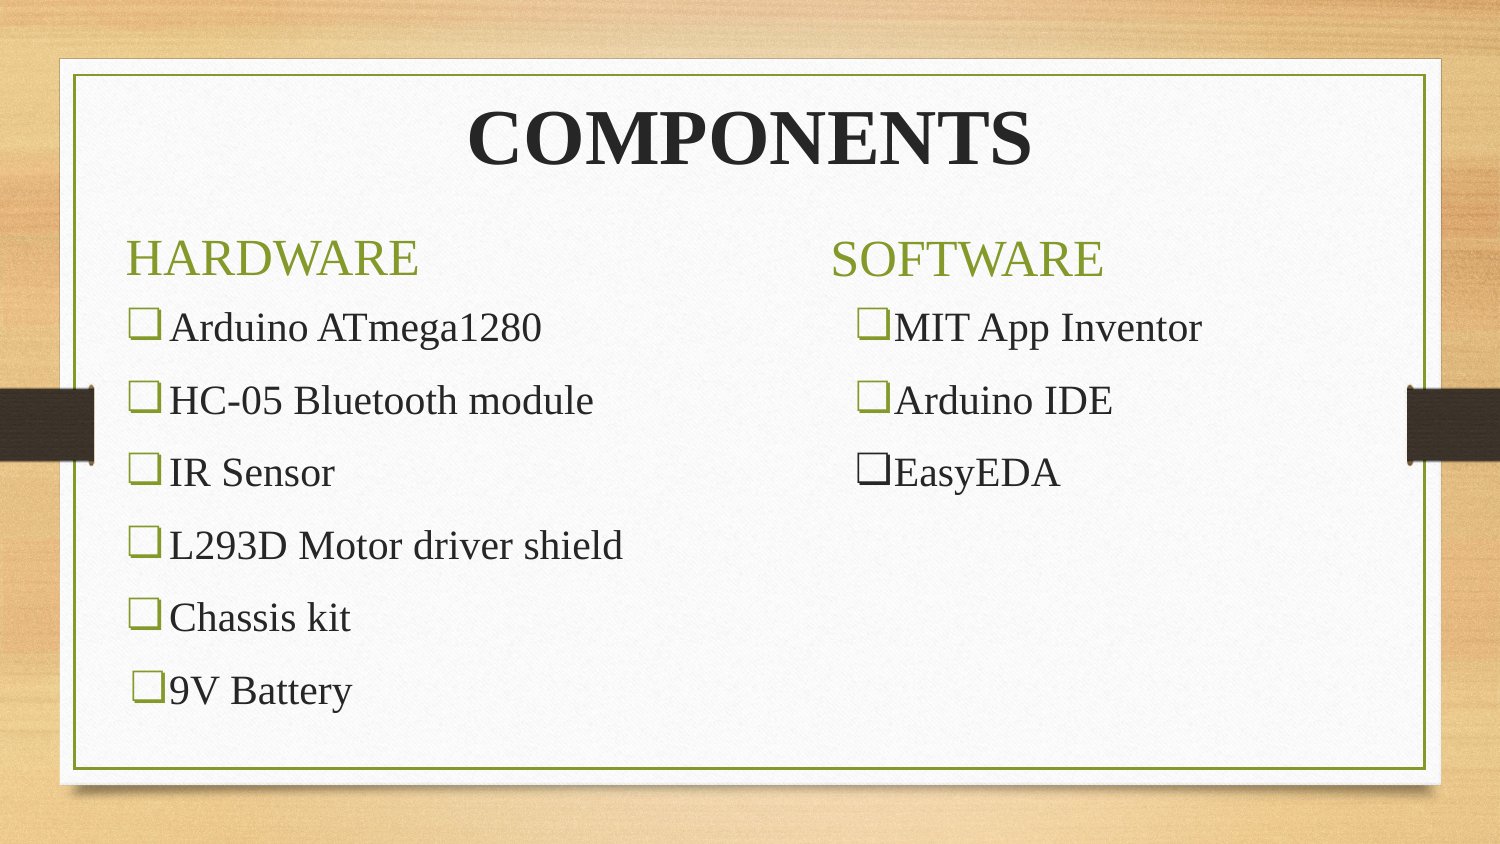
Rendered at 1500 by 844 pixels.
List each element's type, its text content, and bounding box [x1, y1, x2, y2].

text_box HARDWARE [96, 201, 589, 302]
text_box SOFTWARE [815, 209, 1308, 302]
text_box Arduino ATmega1280 HC-05 Bluetooth module IR Sensor L293D Motor driver shield Chassis kit 9V Battery [107, 284, 655, 728]
text_box COMPONENTS [251, 70, 1249, 196]
text_box MIT App Inventor Arduino IDE EasyEDA [832, 284, 1325, 510]
picture [0, 0, 1500, 844]
